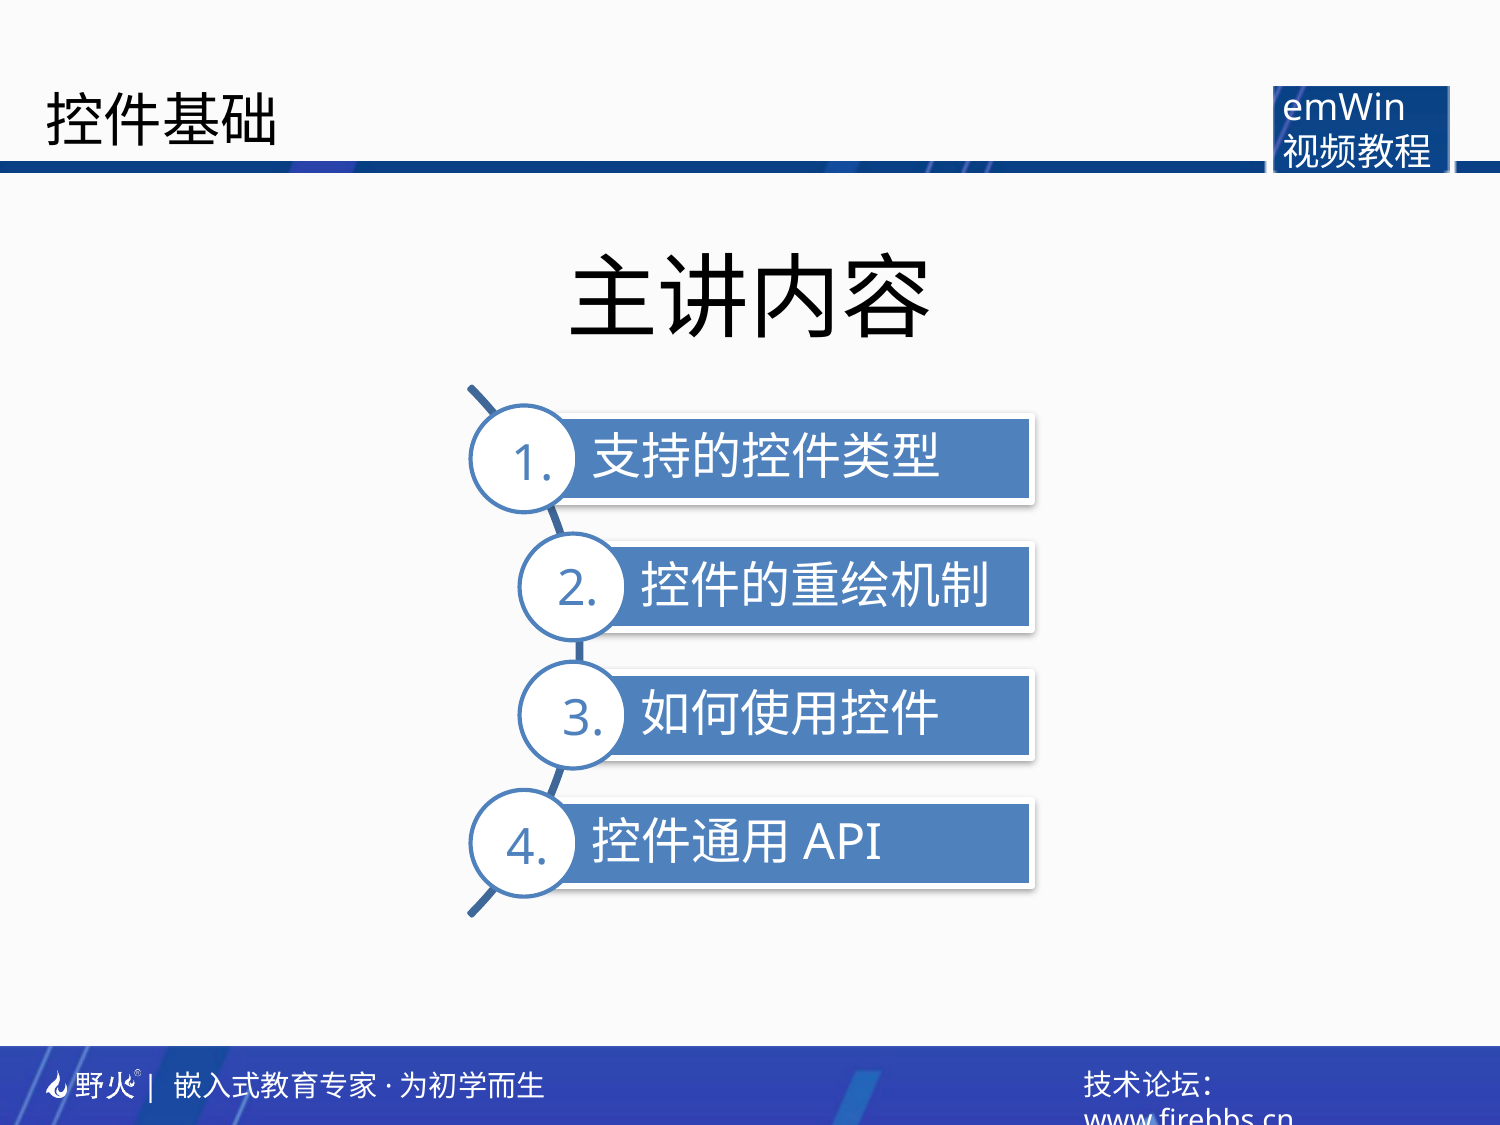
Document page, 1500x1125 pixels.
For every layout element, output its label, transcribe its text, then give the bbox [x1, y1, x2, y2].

picture [1460, 161, 1500, 173]
picture [1192, 1116, 1200, 1121]
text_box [460, 373, 1040, 929]
picture [1209, 1116, 1218, 1125]
text_box 控件基础 [31, 75, 294, 161]
picture [1092, 1117, 1097, 1125]
picture [1126, 1115, 1132, 1125]
picture [0, 1046, 1500, 1125]
text_box emWin 视频教程 [1267, 75, 1460, 181]
text_box 主讲内容 [551, 231, 949, 357]
picture [1227, 1116, 1236, 1125]
picture [0, 161, 1267, 173]
picture [1103, 1115, 1109, 1125]
picture [1138, 1117, 1143, 1125]
picture [1115, 1117, 1120, 1125]
picture [1281, 1116, 1289, 1125]
